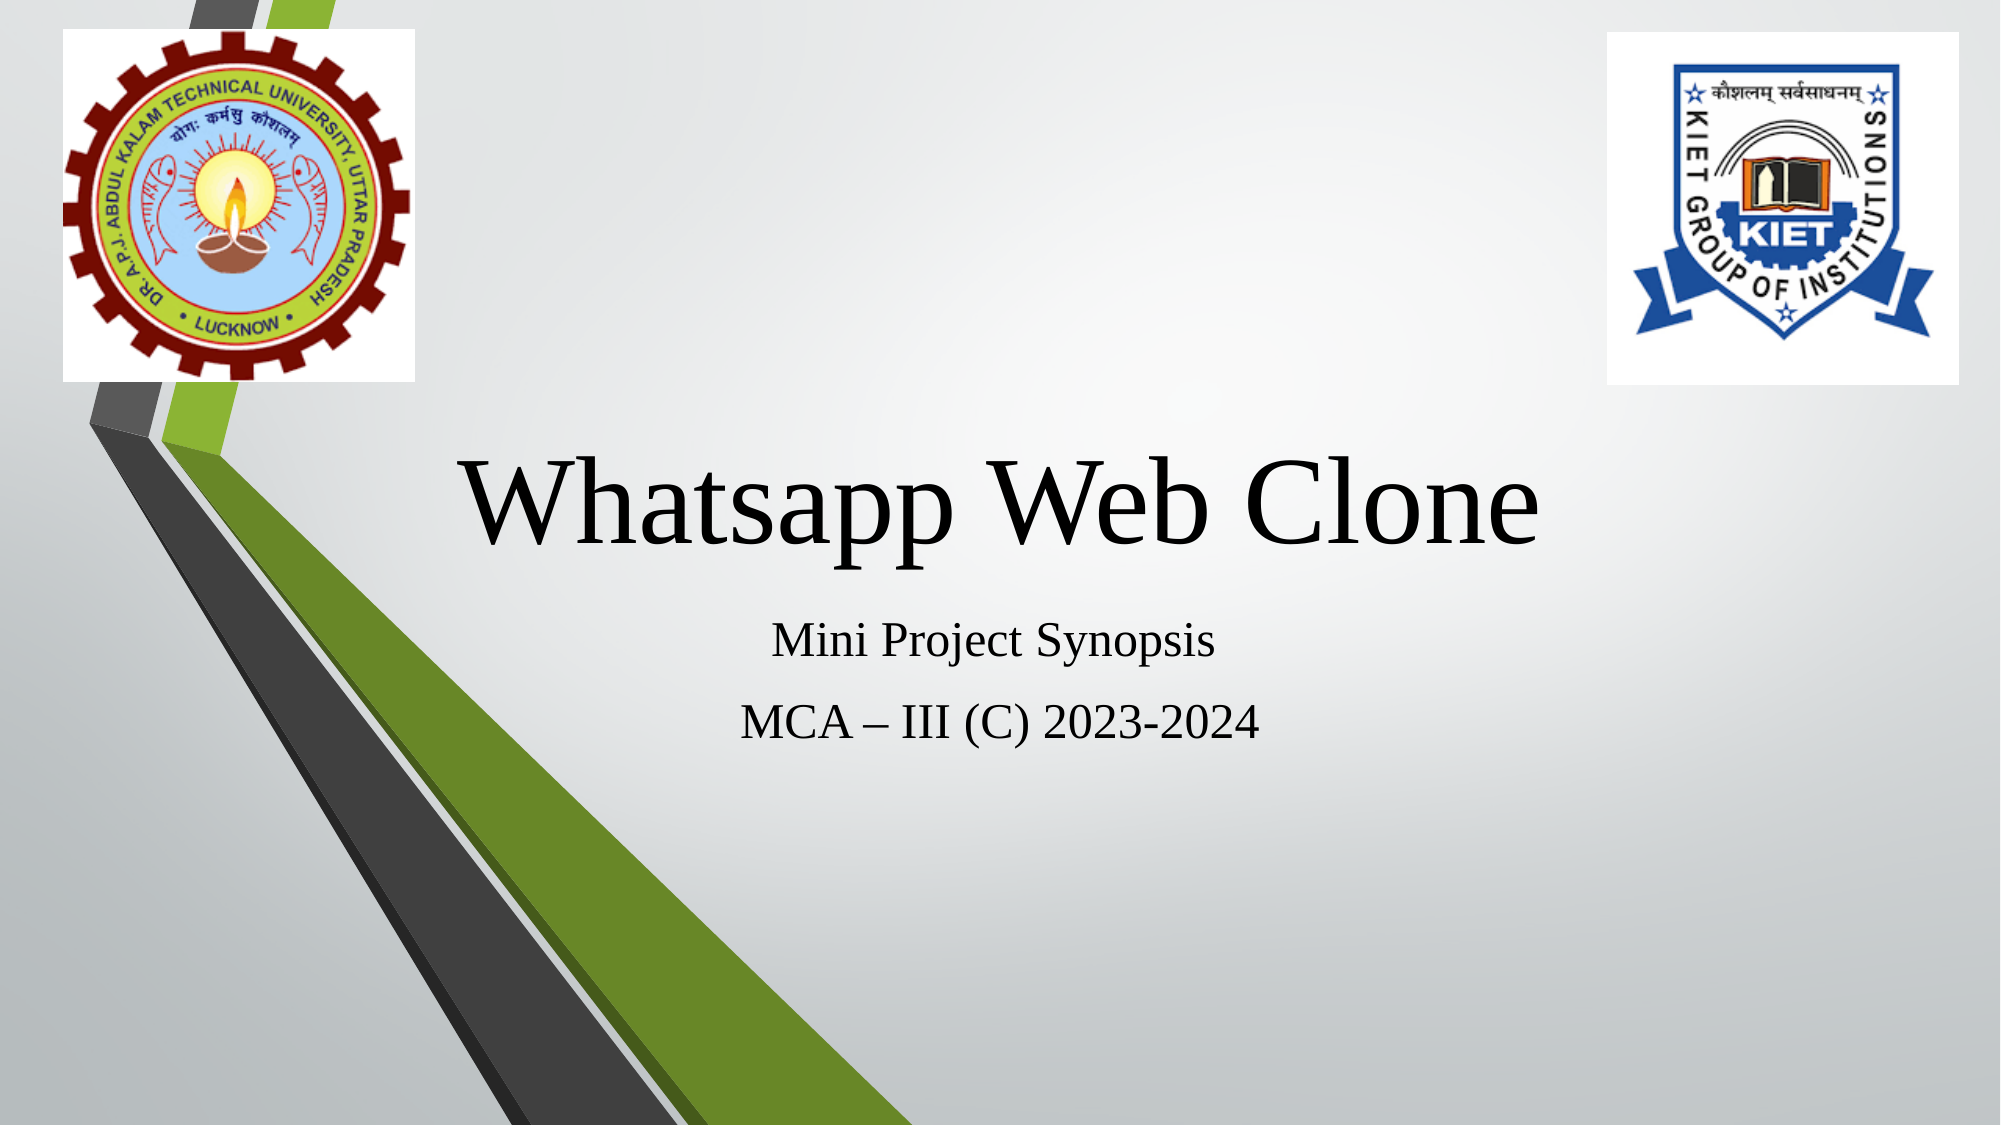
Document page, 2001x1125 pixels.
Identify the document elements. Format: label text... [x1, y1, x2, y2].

picture [63, 29, 416, 382]
subtitle Mini Project Synopsis MCA – III (C) 2023-2024 [249, 598, 1750, 893]
title Whatsapp Web Clone [249, 385, 1750, 576]
picture [1606, 32, 1959, 385]
